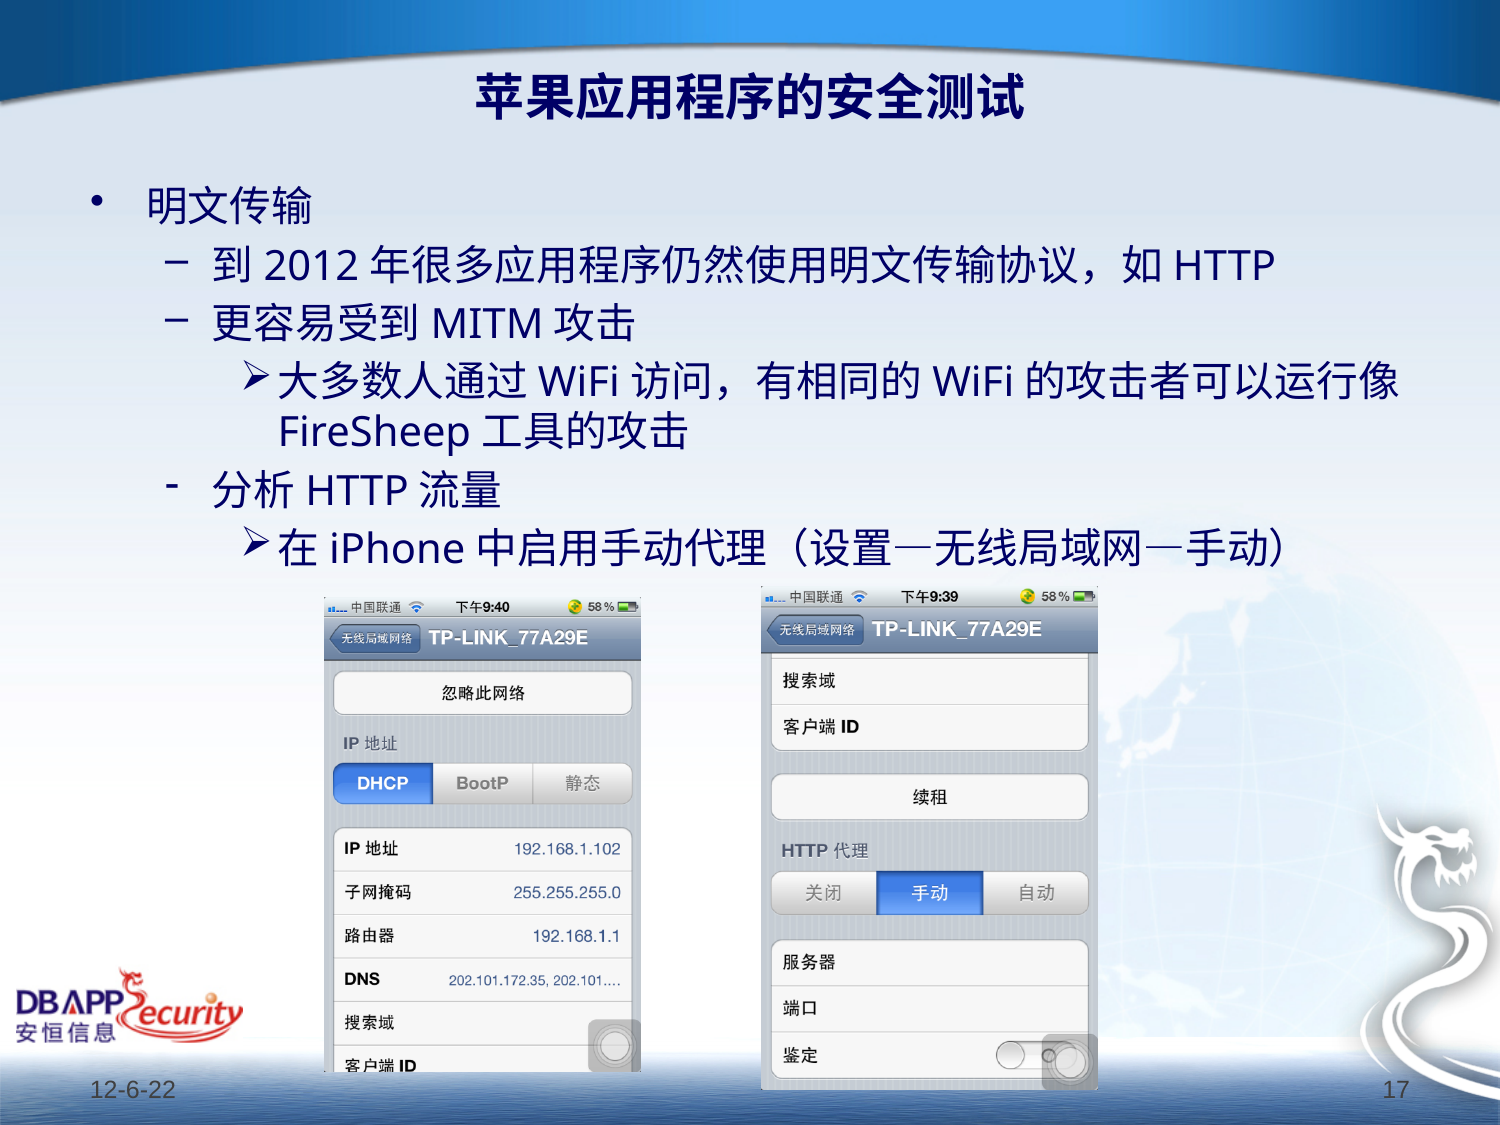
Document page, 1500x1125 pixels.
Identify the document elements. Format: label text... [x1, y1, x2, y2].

picture [0, 0, 1500, 1125]
title 苹果应用程序的安全测试 [74, 42, 1426, 150]
list 明文传输 到2012年很多应用程序仍然使用明文传输协议，如HTTP 更容易受到MITM攻击 大多数人通过WiFi访问，有相同的WiFi的攻击者可以运行像FireSheep工具的攻击 分析HTTP流量 在iPhone中启用手动代理（设置—无线局域网—手动） [74, 172, 1426, 1036]
